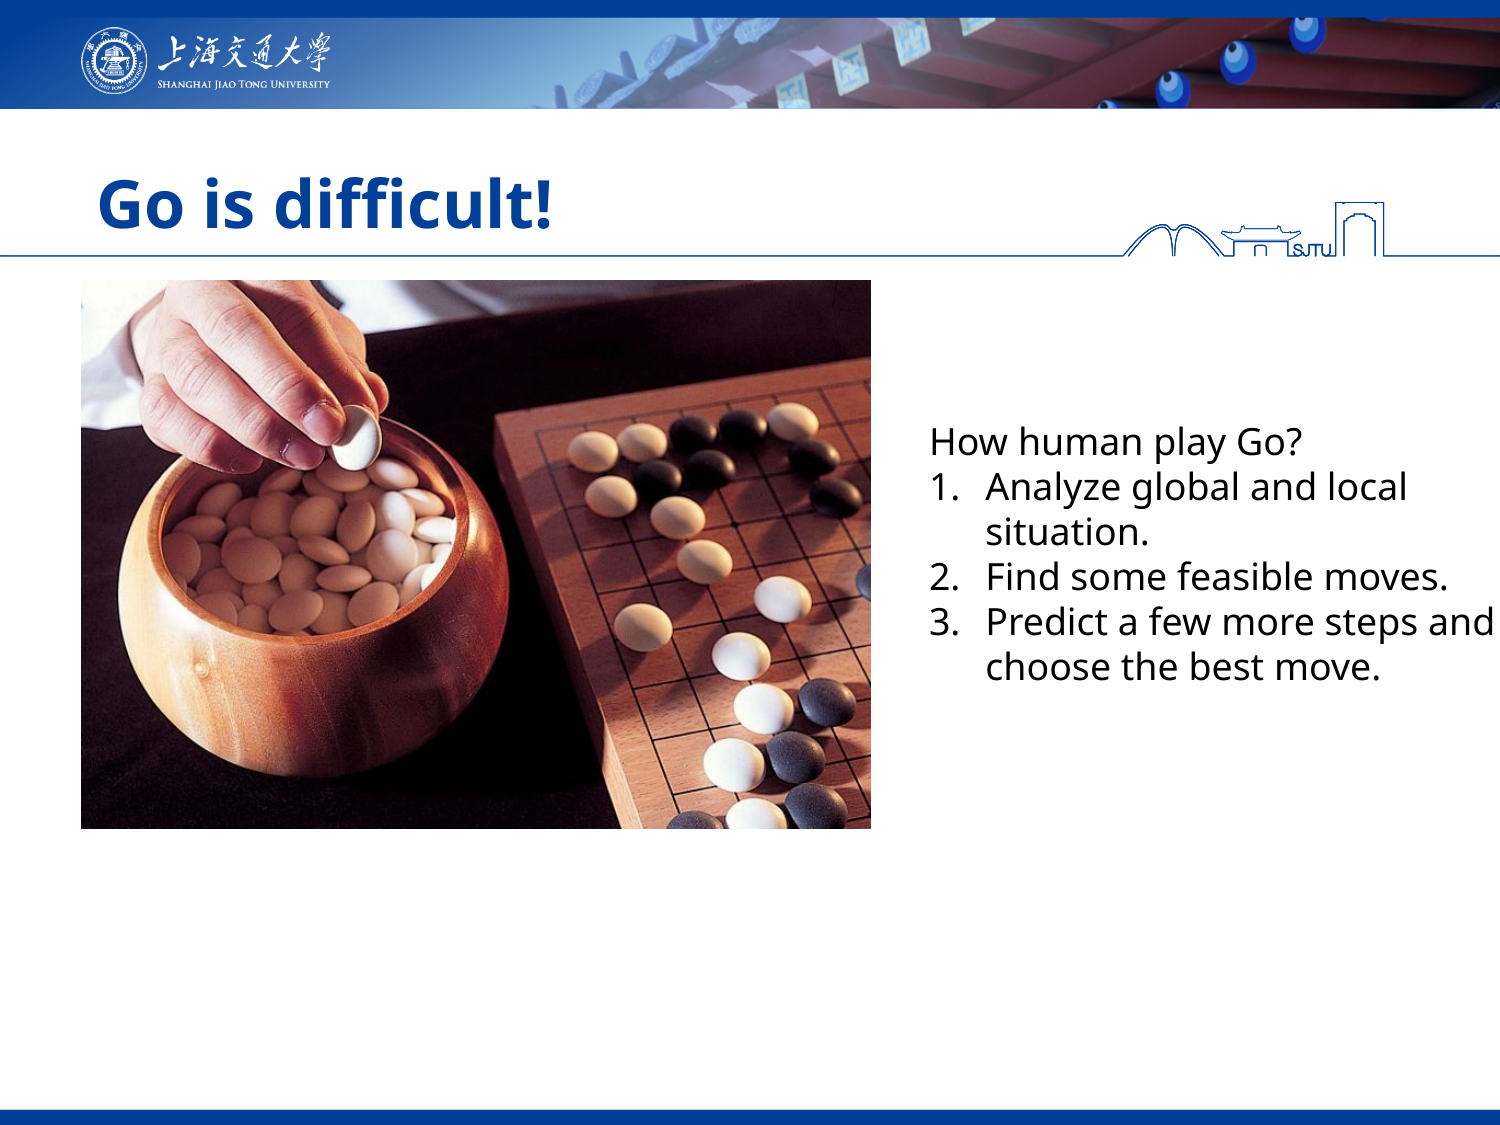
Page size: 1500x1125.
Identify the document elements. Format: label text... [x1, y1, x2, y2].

picture [0, 18, 1500, 109]
title Go is difficult! [81, 159, 1455, 254]
text_box How human play Go? Analyze global and local situation. Find some feasible moves. Predict a few more steps and choose the best move. [914, 410, 1500, 741]
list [80, 280, 871, 829]
